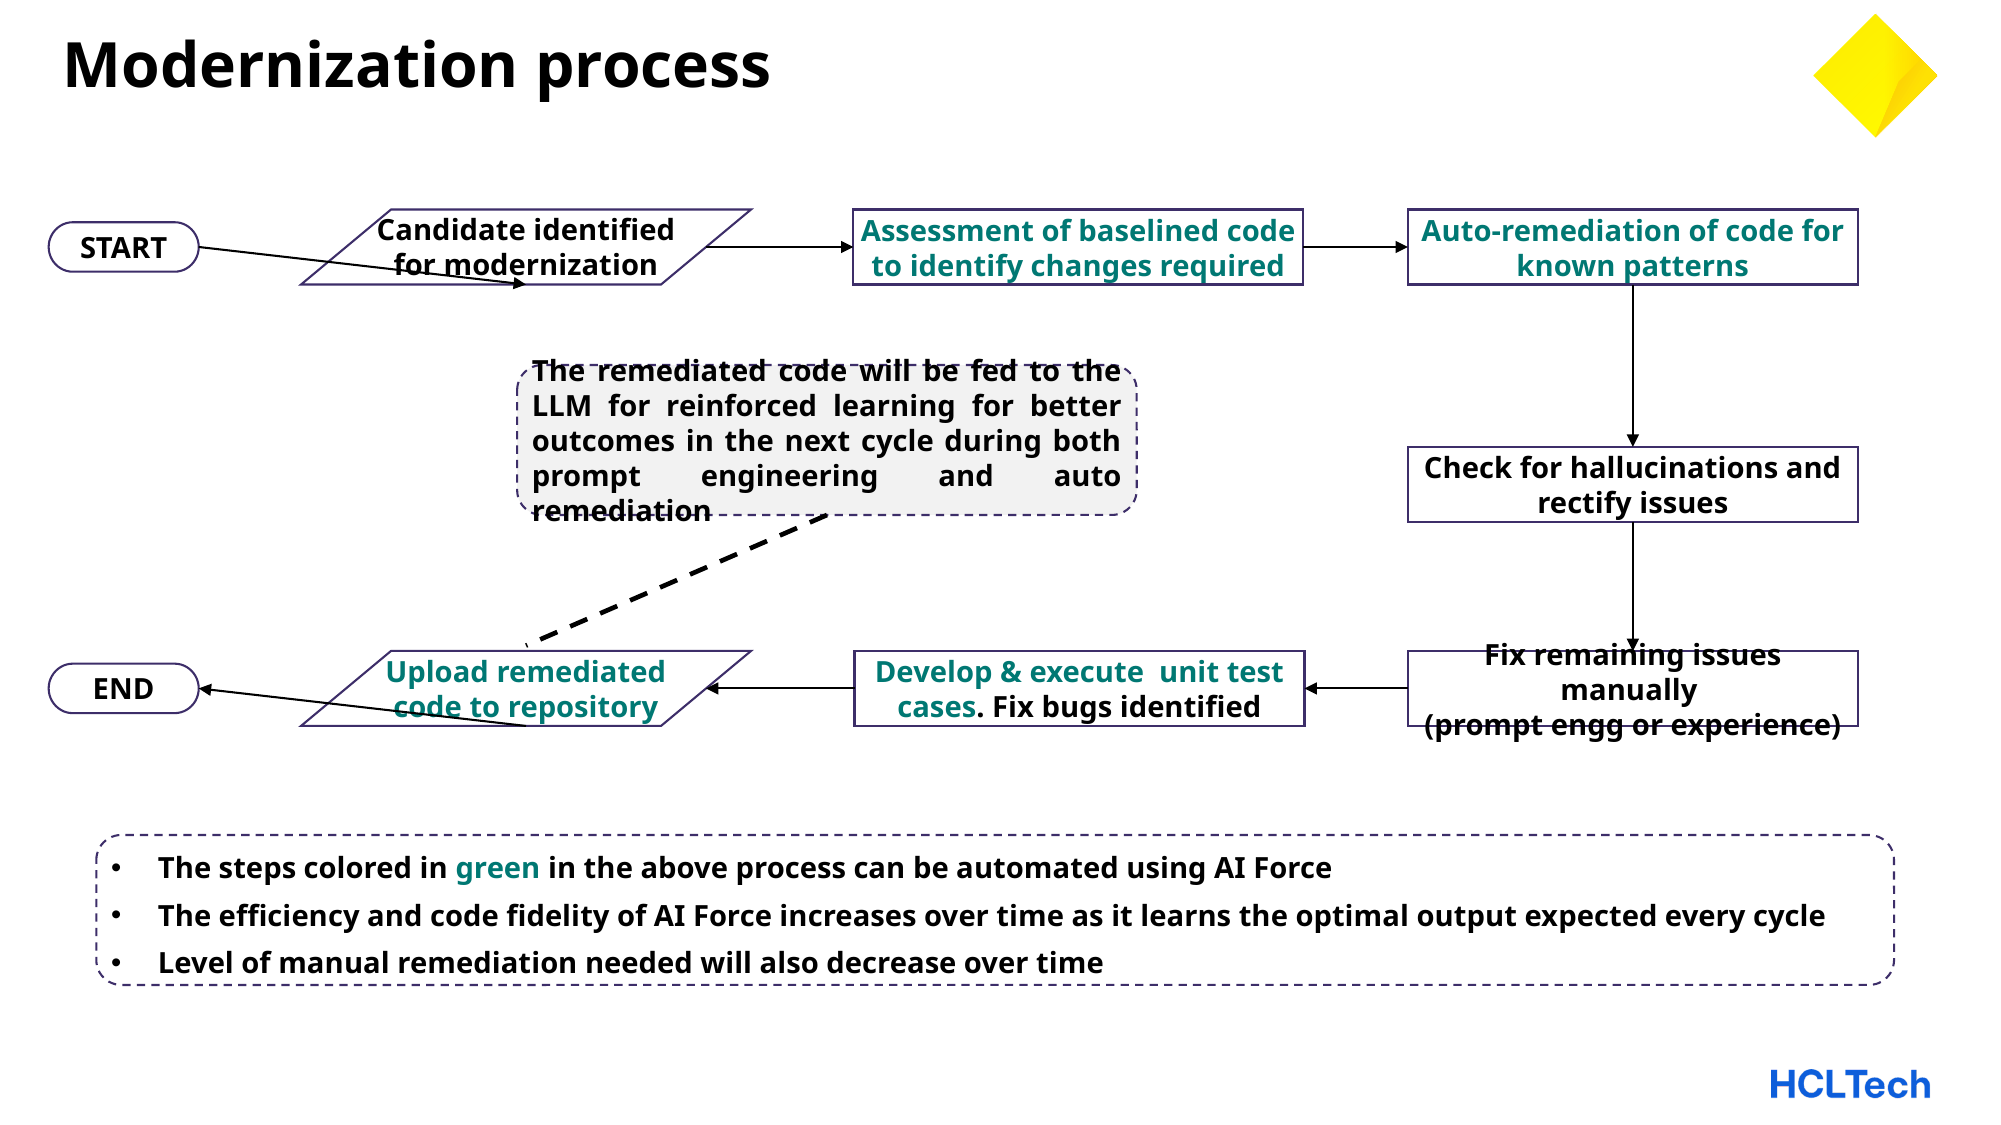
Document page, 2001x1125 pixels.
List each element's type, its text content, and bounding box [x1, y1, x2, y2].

title Modernization process [62, 25, 1724, 110]
text_box Assessment of baselined code to identify changes required [852, 208, 1304, 286]
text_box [300, 645, 751, 732]
text_box Check for hallucinations and rectify issues [1407, 446, 1859, 523]
text_box The remediated code will be fed to the LLM for reinforced learning for better outcomes in the next cycle during both prompt engineering and auto remediation [516, 363, 1138, 517]
text_box Fix remaining issues manually (prompt engg or experience) [1407, 650, 1859, 727]
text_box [525, 515, 827, 646]
text_box Develop & execute unit test cases. Fix bugs identified [853, 650, 1306, 727]
picture [1771, 1069, 1938, 1101]
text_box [300, 204, 751, 290]
text_box Auto-remediation of code for known patterns [1407, 208, 1859, 286]
text_box END [47, 662, 200, 715]
text_box START [47, 221, 200, 273]
text_box The steps colored in green in the above process can be automated using AI Force The efficiency and code fidelity of AI Force increases over time as it learns the optimal output expected every cycle Level of manual remediation needed will also decrease over time [95, 833, 1896, 987]
